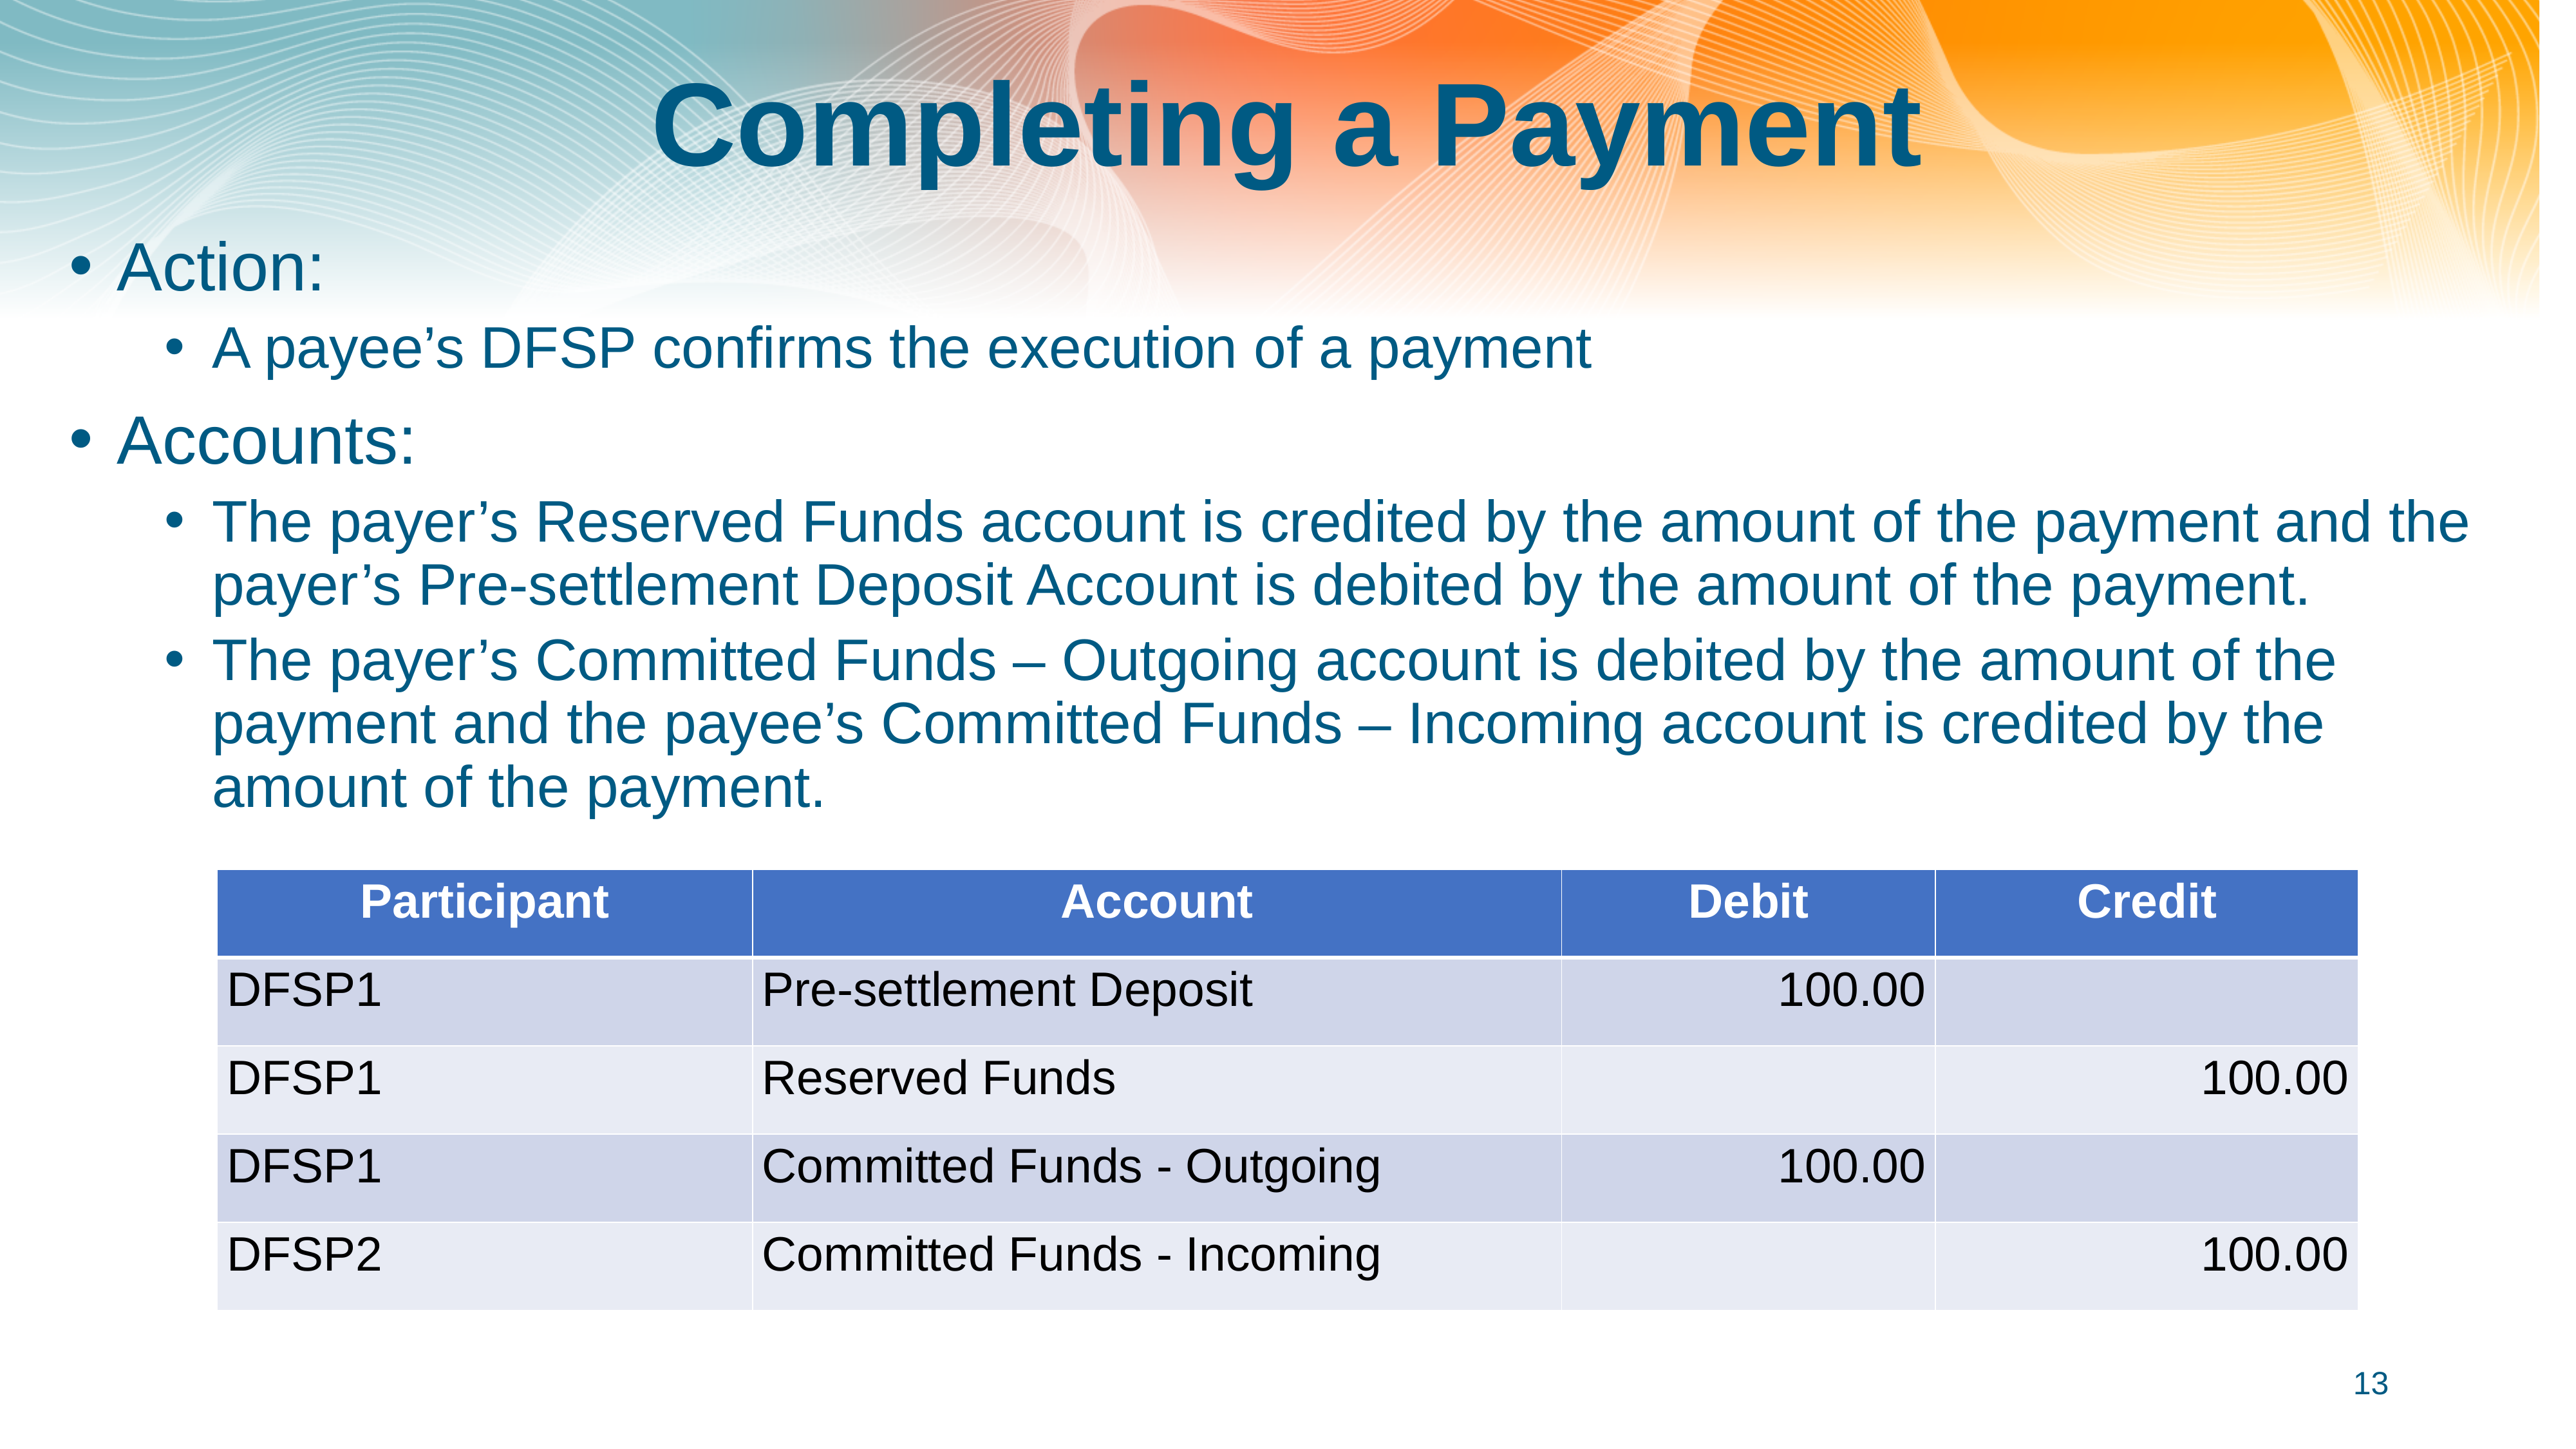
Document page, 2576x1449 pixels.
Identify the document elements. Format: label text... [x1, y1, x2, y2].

table_cell Pre-settlement Deposit [753, 960, 1561, 1045]
table_cell Reserved Funds [753, 1046, 1561, 1133]
table_header Participant [218, 870, 752, 956]
table_cell DFSP1 [218, 960, 752, 1045]
table_header Debit [1562, 870, 1935, 956]
table_cell Committed Funds - Outgoing [753, 1135, 1561, 1222]
table_header Credit [1936, 870, 2358, 956]
table_cell [1936, 960, 2358, 1045]
table_cell DFSP1 [218, 1046, 752, 1133]
table_cell Committed Funds - Incoming [753, 1223, 1561, 1310]
table_cell DFSP2 [218, 1223, 752, 1310]
table_cell 100.00 [1562, 960, 1935, 1045]
list Action: A payee’s DFSP confirms the execution of a payment Accounts: The payer’s Reserved Funds account is credited by the amount of the payment and the payer’s Pre-settlement Deposit Account is debited by the amount of the payment. The payer’s Committed Funds – Outgoing account is debited by the amount of the payment and the payee’s Committed Funds – Incoming account is credited by the amount of the payment. [60, 226, 2516, 837]
title Completing a Payment [60, 48, 2516, 207]
slide_number 13 [1819, 1343, 2399, 1421]
picture [0, 0, 2540, 1417]
table_cell [1562, 1223, 1935, 1310]
table_cell [1936, 1135, 2358, 1222]
table_cell 100.00 [1936, 1046, 2358, 1133]
table_cell DFSP1 [218, 1135, 752, 1222]
table_header Account [753, 870, 1561, 956]
table_cell 100.00 [1936, 1223, 2358, 1310]
table_cell [1562, 1046, 1935, 1133]
table_cell 100.00 [1562, 1135, 1935, 1222]
